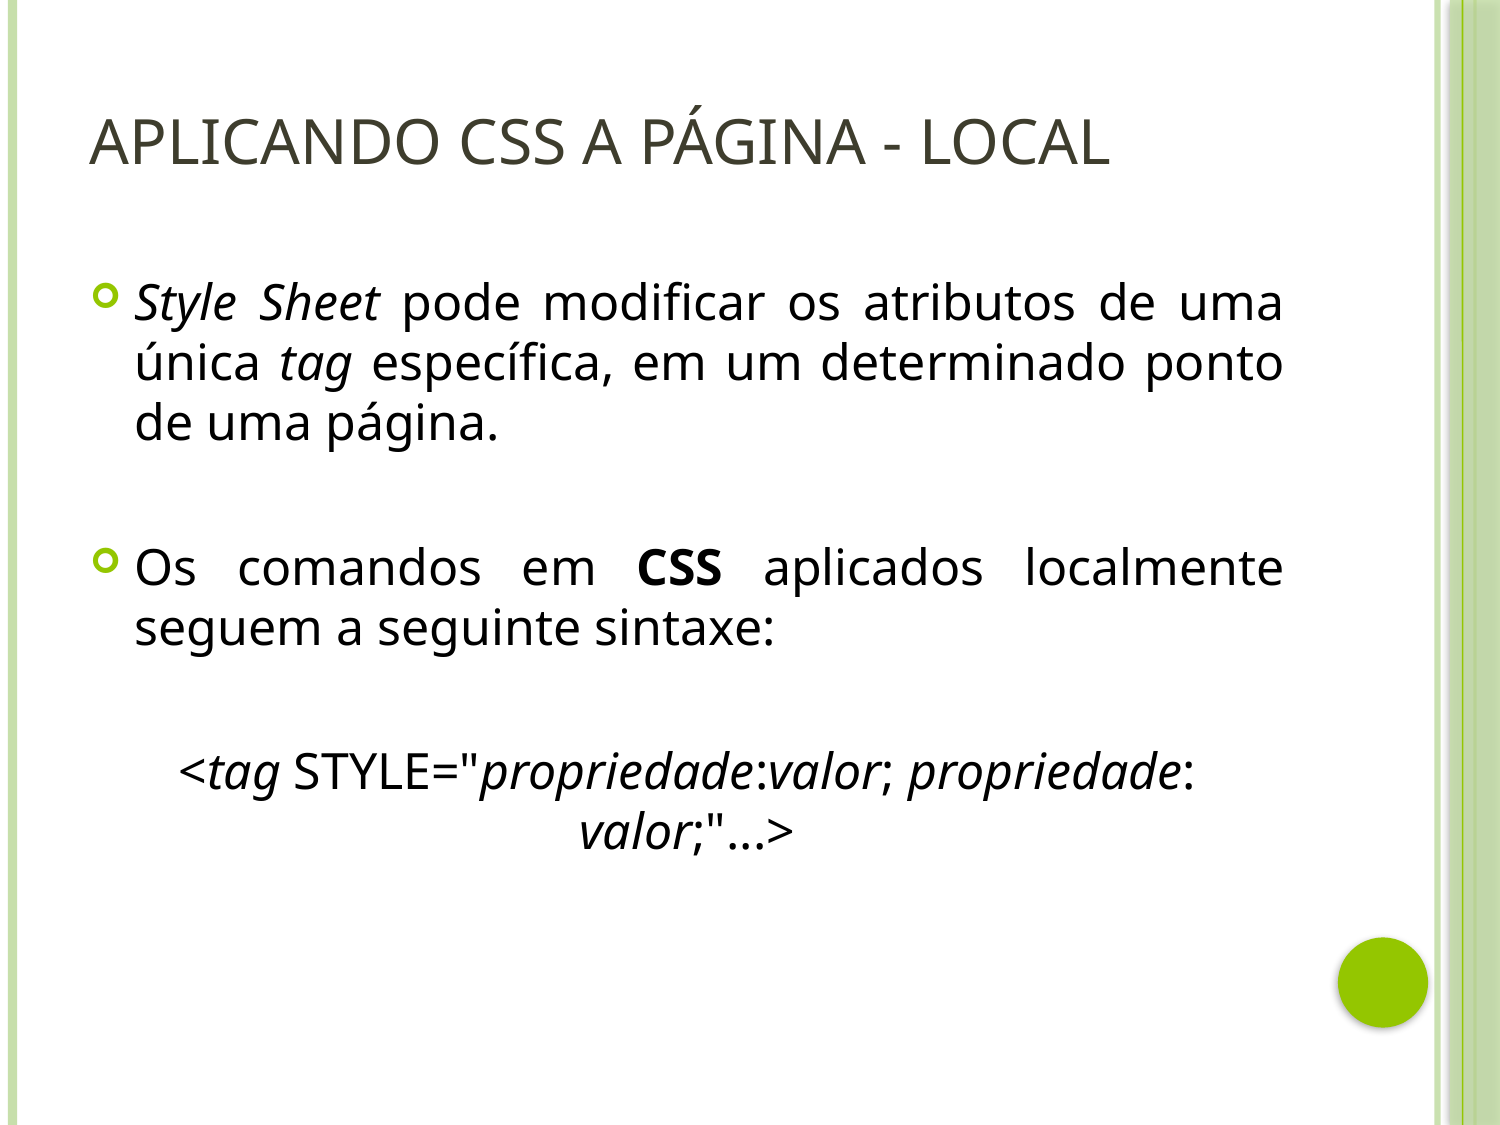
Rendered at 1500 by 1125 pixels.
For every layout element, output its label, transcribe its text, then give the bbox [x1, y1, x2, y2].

list Style Sheet pode modificar os atributos de uma única tag específica, em um determinado ponto de uma página. Os comandos em CSS aplicados localmente seguem a seguinte sintaxe: <tag STYLE="propriedade:valor; propriedade: valor;"...> [75, 262, 1300, 1062]
title Aplicando CSS a página - Local [75, 45, 1300, 185]
